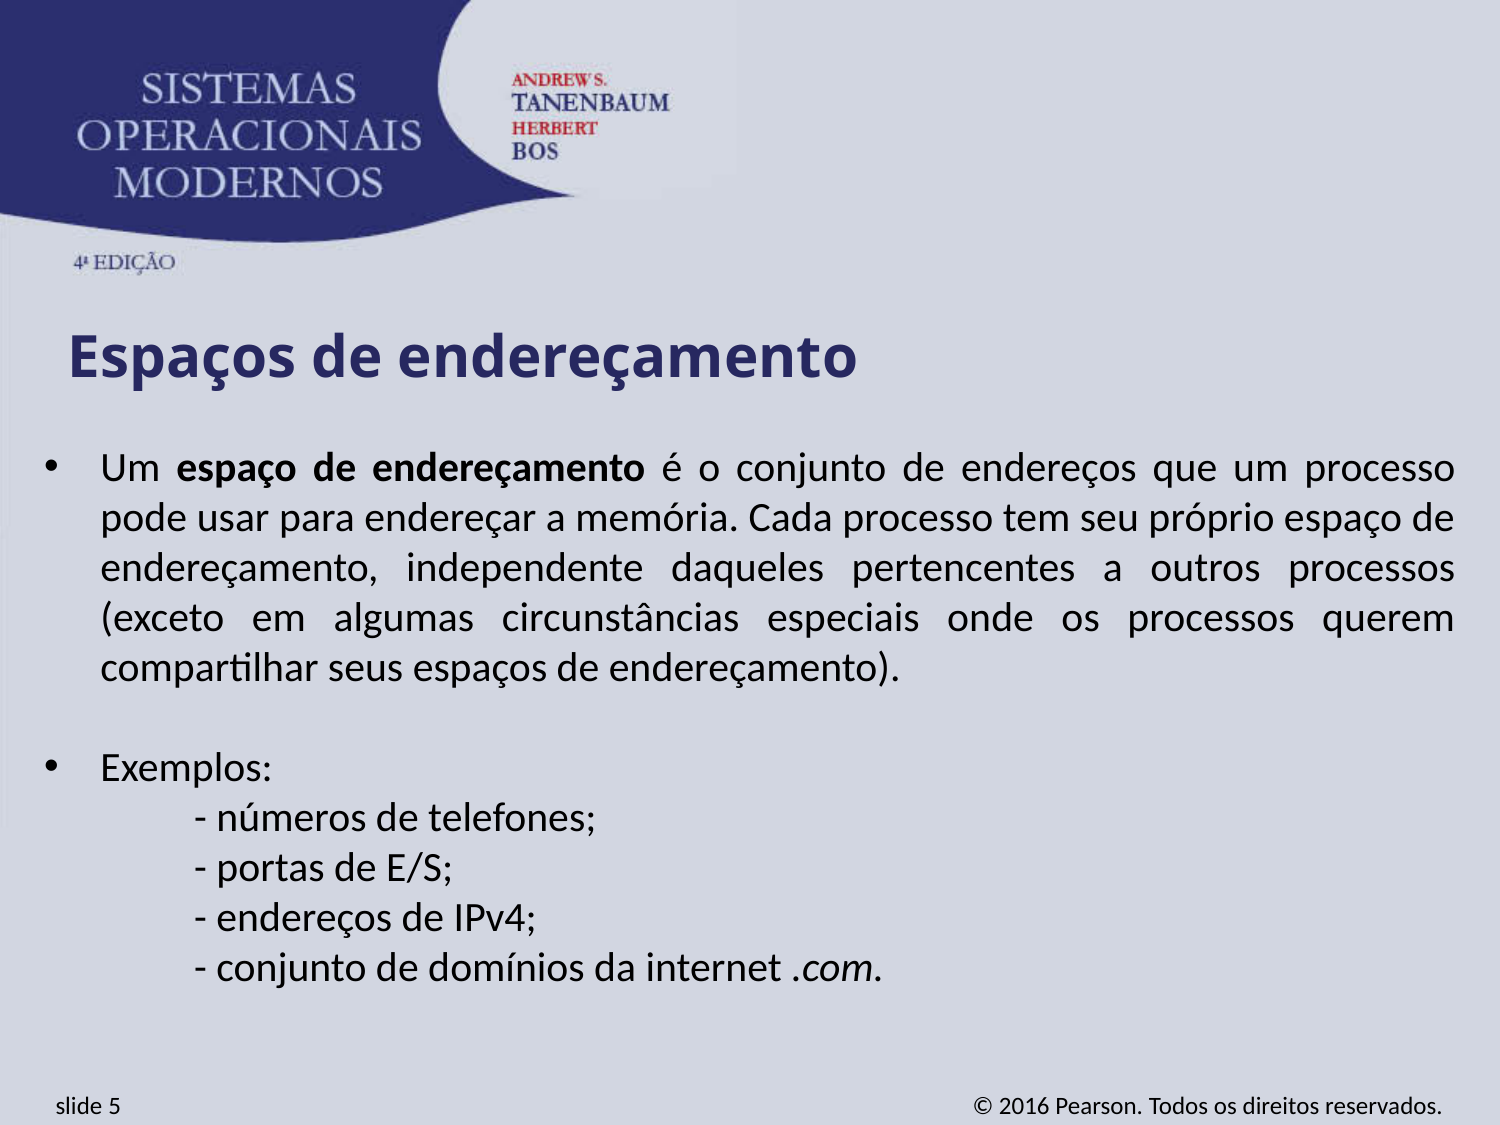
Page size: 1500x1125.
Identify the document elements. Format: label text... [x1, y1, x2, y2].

text_box Um espaço de endereçamento é o conjunto de endereços que um processo pode usar para endereçar a memória. Cada processo tem seu próprio espaço de endereçamento, independente daqueles pertencentes a outros processos (exceto em algumas circunstâncias especiais onde os processos querem compartilhar seus espaços de endereçamento). Exemplos: - números de telefones; - portas de E/S; - endereços de IPv4; - conjunto de domínios da internet .com. [29, 432, 1471, 1098]
picture [0, 0, 1500, 1125]
text_box Espaços de endereçamento [53, 311, 1046, 396]
